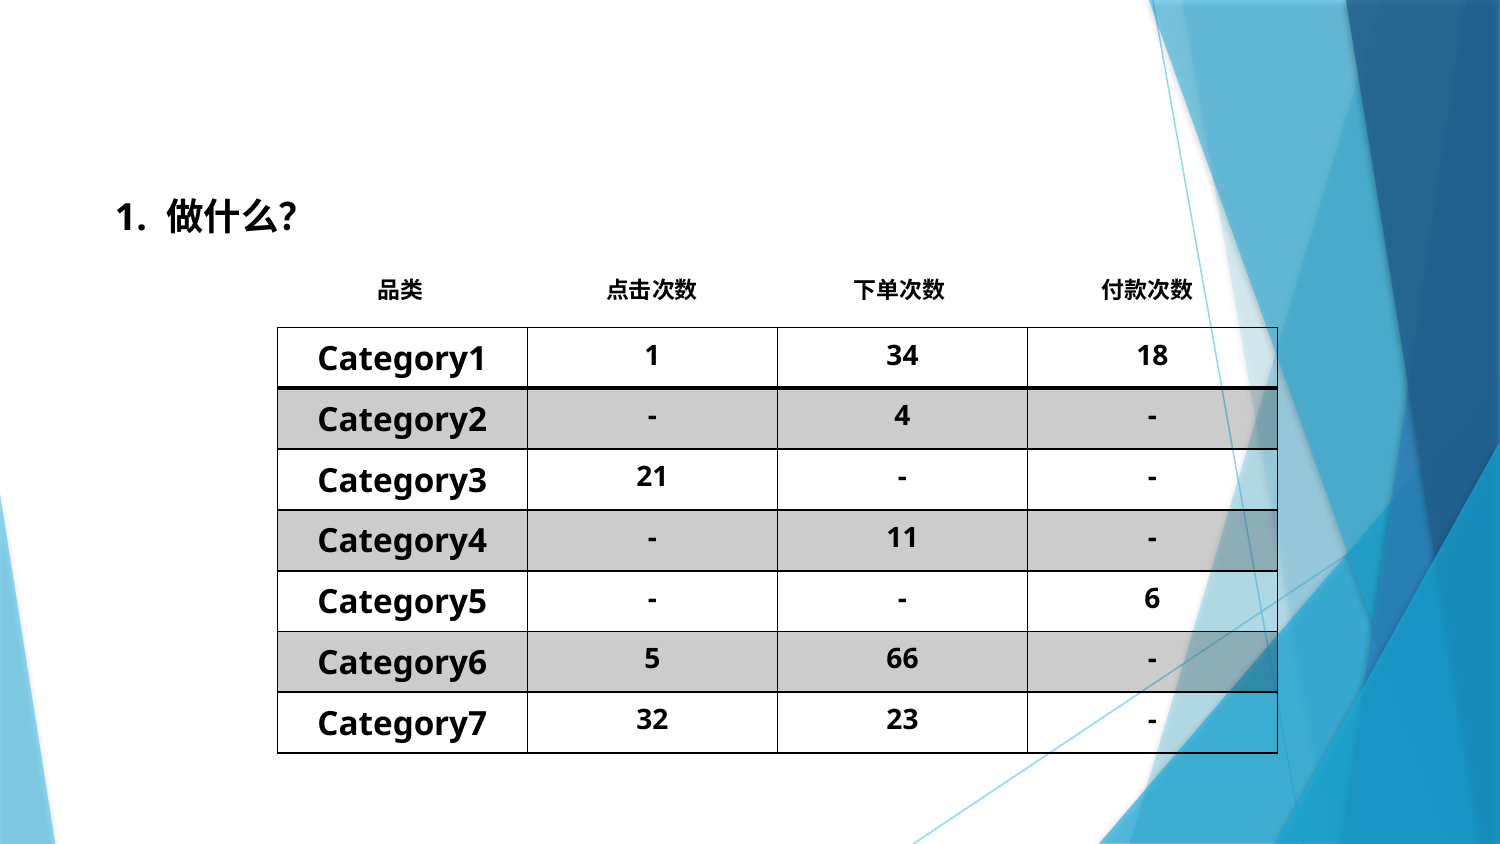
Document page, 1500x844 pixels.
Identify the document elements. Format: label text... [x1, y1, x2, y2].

table_cell 5 [528, 632, 777, 691]
table_cell Category5 [278, 572, 527, 631]
table_cell Category6 [278, 632, 527, 691]
table_cell - [1028, 693, 1277, 752]
table_cell Category4 [278, 511, 527, 570]
table_cell 23 [778, 693, 1027, 752]
table_cell - [1028, 450, 1277, 509]
table_cell Category2 [278, 390, 527, 448]
table_cell 32 [528, 693, 777, 752]
table_cell - [778, 572, 1027, 631]
table_cell - [778, 450, 1027, 509]
table_cell - [1028, 632, 1277, 691]
table_header Category1 [278, 328, 527, 386]
table_cell 21 [528, 450, 777, 509]
table_header 34 [778, 328, 1027, 386]
table_header 18 [1028, 328, 1277, 386]
table_cell Category7 [278, 693, 527, 752]
table_cell 4 [778, 390, 1027, 448]
table_cell - [1028, 390, 1277, 448]
table_cell 66 [778, 632, 1027, 691]
text_box 品类 点击次数 下单次数 付款次数 [336, 267, 1258, 310]
table_cell - [528, 511, 777, 570]
table_cell Category3 [278, 450, 527, 509]
table_cell 6 [1028, 572, 1277, 631]
table_cell 11 [778, 511, 1027, 570]
table_header 1 [528, 328, 777, 386]
table_cell - [1028, 511, 1277, 570]
table_cell - [528, 572, 777, 631]
text_box 1. 做什么？ [100, 185, 313, 246]
table_cell - [528, 390, 777, 448]
